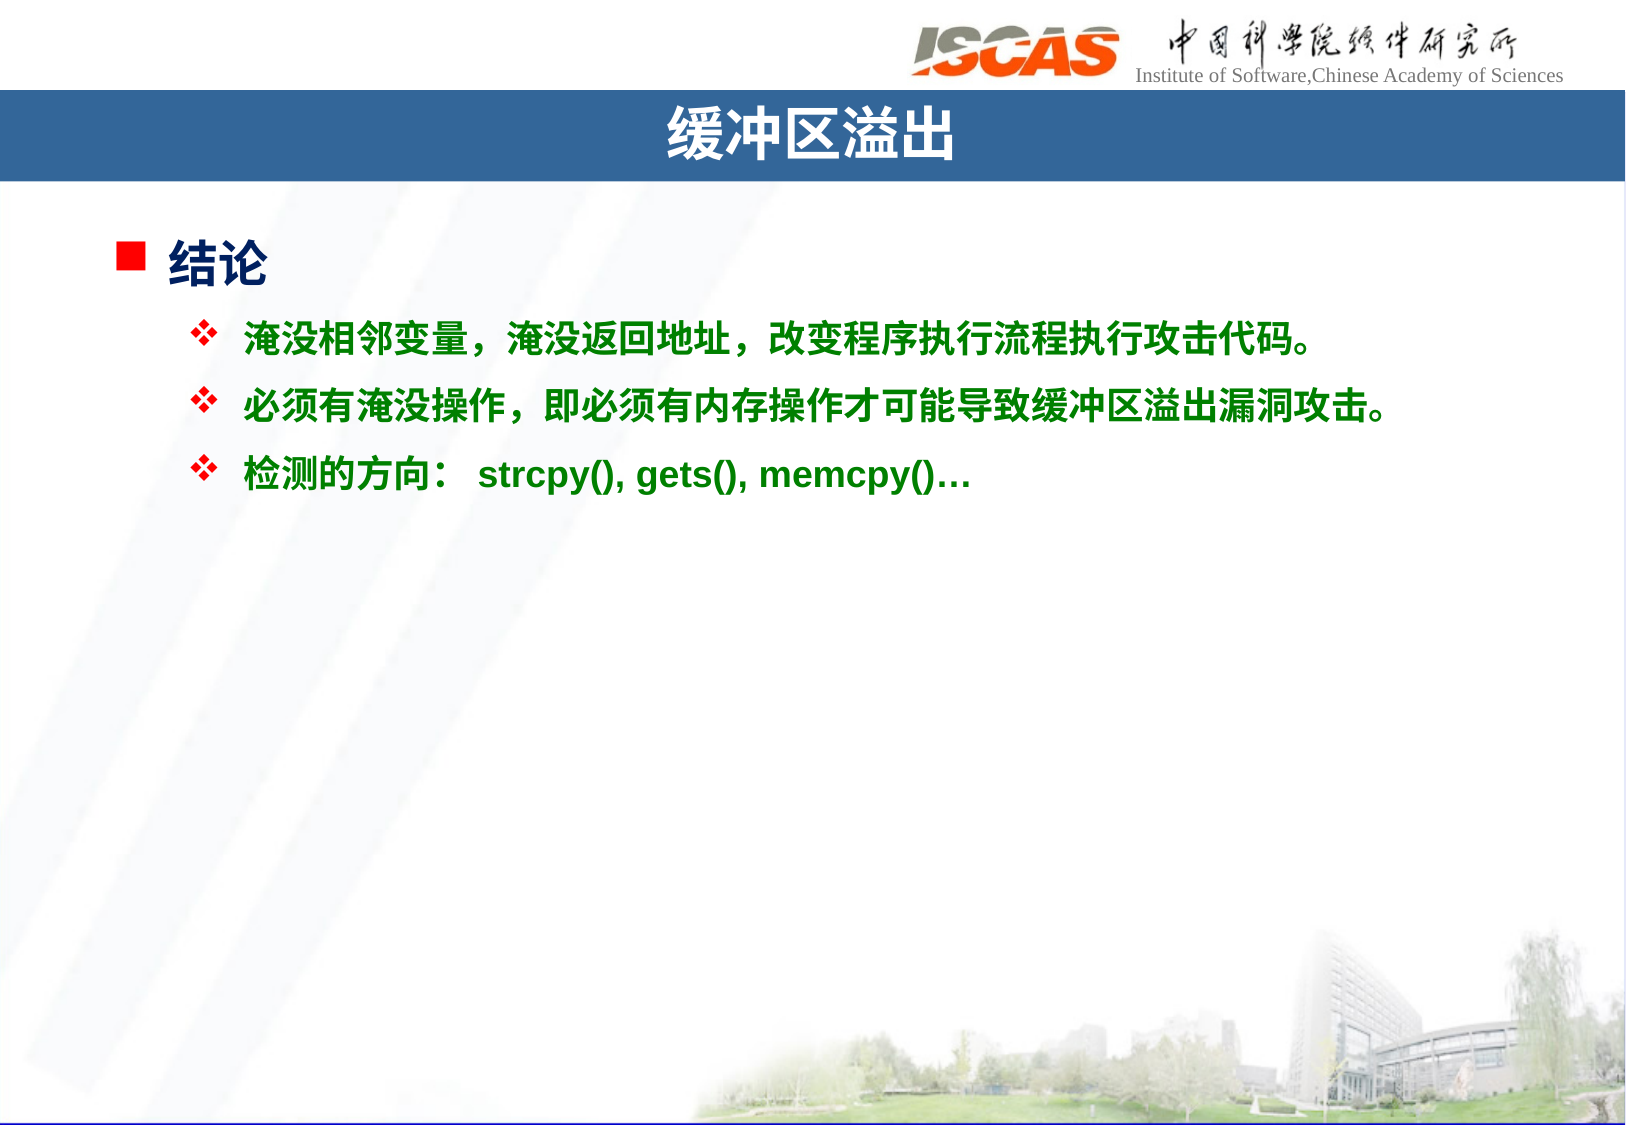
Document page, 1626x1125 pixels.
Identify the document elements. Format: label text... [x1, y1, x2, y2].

text_box 缓冲区溢出 [0, 90, 1625, 175]
text_box [0, 175, 1625, 182]
text_box 结论 淹没相邻变量，淹没返回地址，改变程序执行流程执行攻击代码。 必须有淹没操作，即必须有内存操作才可能导致缓冲区溢出漏洞攻击。 检测的方向：strcpy(), gets(), memcpy()… [97, 195, 1539, 879]
picture [0, 92, 1626, 1125]
picture [1166, 15, 1519, 71]
picture [907, 18, 1132, 87]
